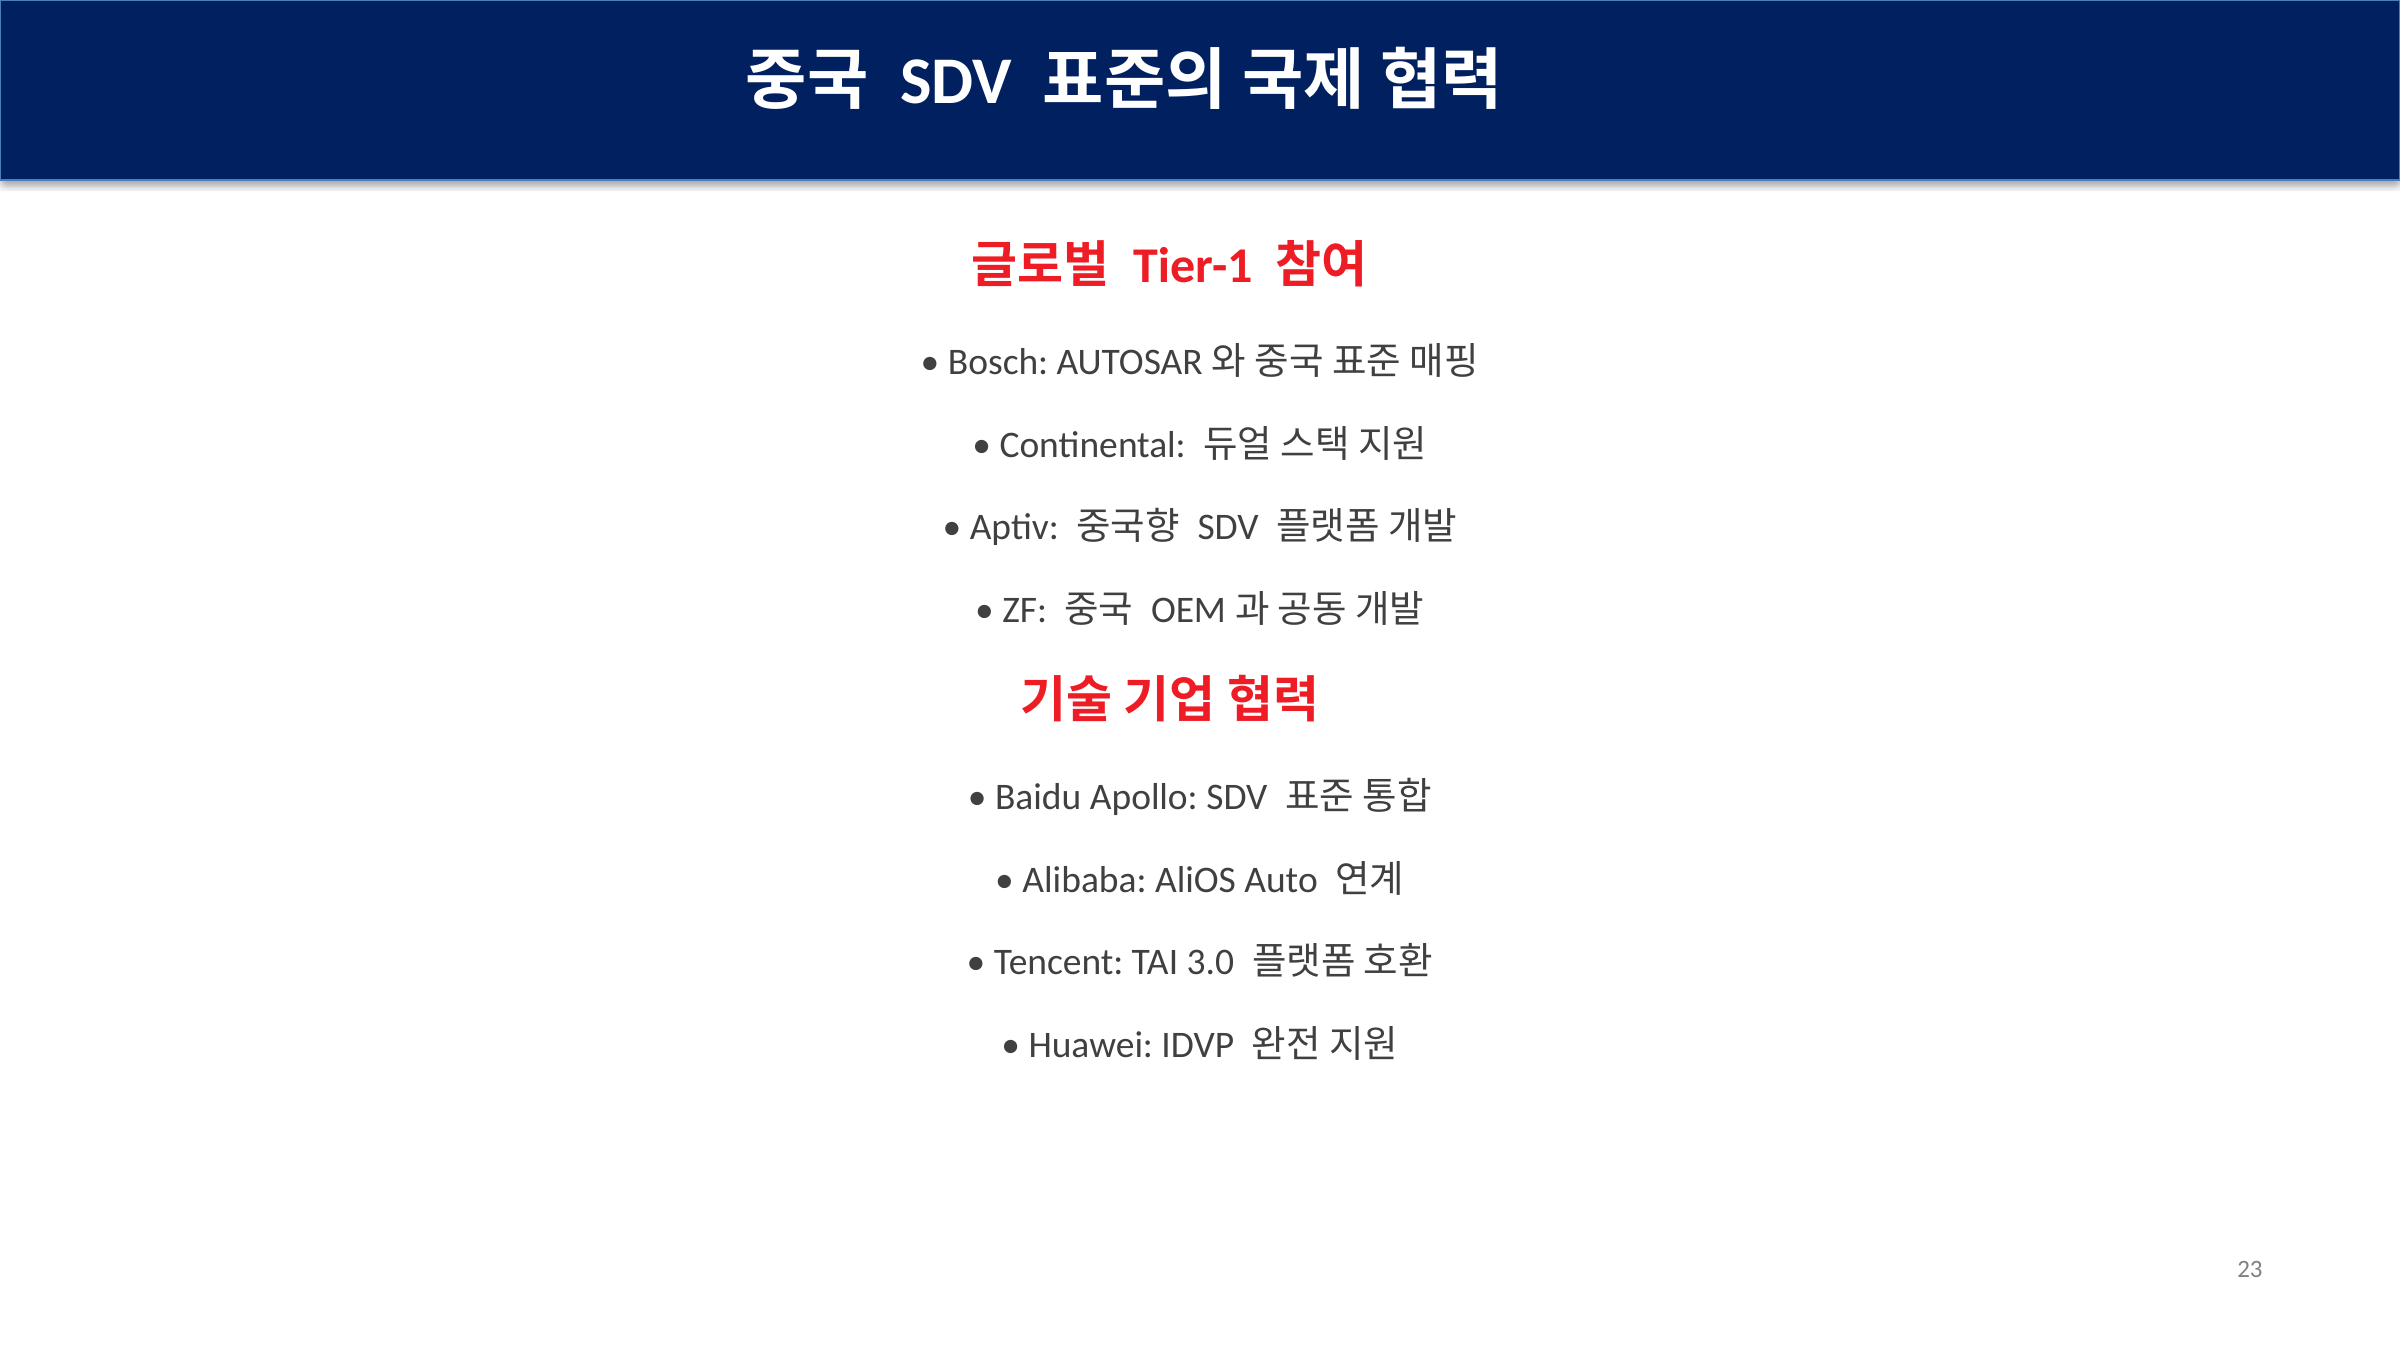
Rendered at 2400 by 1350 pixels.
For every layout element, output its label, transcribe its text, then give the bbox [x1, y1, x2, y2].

text_box • ZF: 중국 OEM과 공동 개발 [960, 577, 1440, 638]
text_box 기술 기업 협력 [1005, 659, 1335, 735]
text_box [0, 0, 2400, 181]
text_box • Alibaba: AliOS Auto 연계 [980, 847, 1420, 908]
text_box • Bosch: AUTOSAR와 중국 표준 매핑 [905, 329, 1494, 390]
text_box • Huawei: IDVP 완전 지원 [986, 1012, 1414, 1073]
text_box 23 [2222, 1245, 2278, 1290]
text_box • Baidu Apollo: SDV 표준 통합 [953, 764, 1447, 825]
text_box 중국 SDV 표준의 국제 협력 [730, 29, 1519, 125]
text_box 글로벌 Tier-1 참여 [957, 224, 1383, 300]
text_box • Aptiv: 중국향 SDV 플랫폼 개발 [927, 494, 1473, 555]
text_box • Tencent: TAI 3.0 플랫폼 호환 [951, 929, 1449, 990]
text_box • Continental: 듀얼 스택 지원 [957, 412, 1443, 473]
